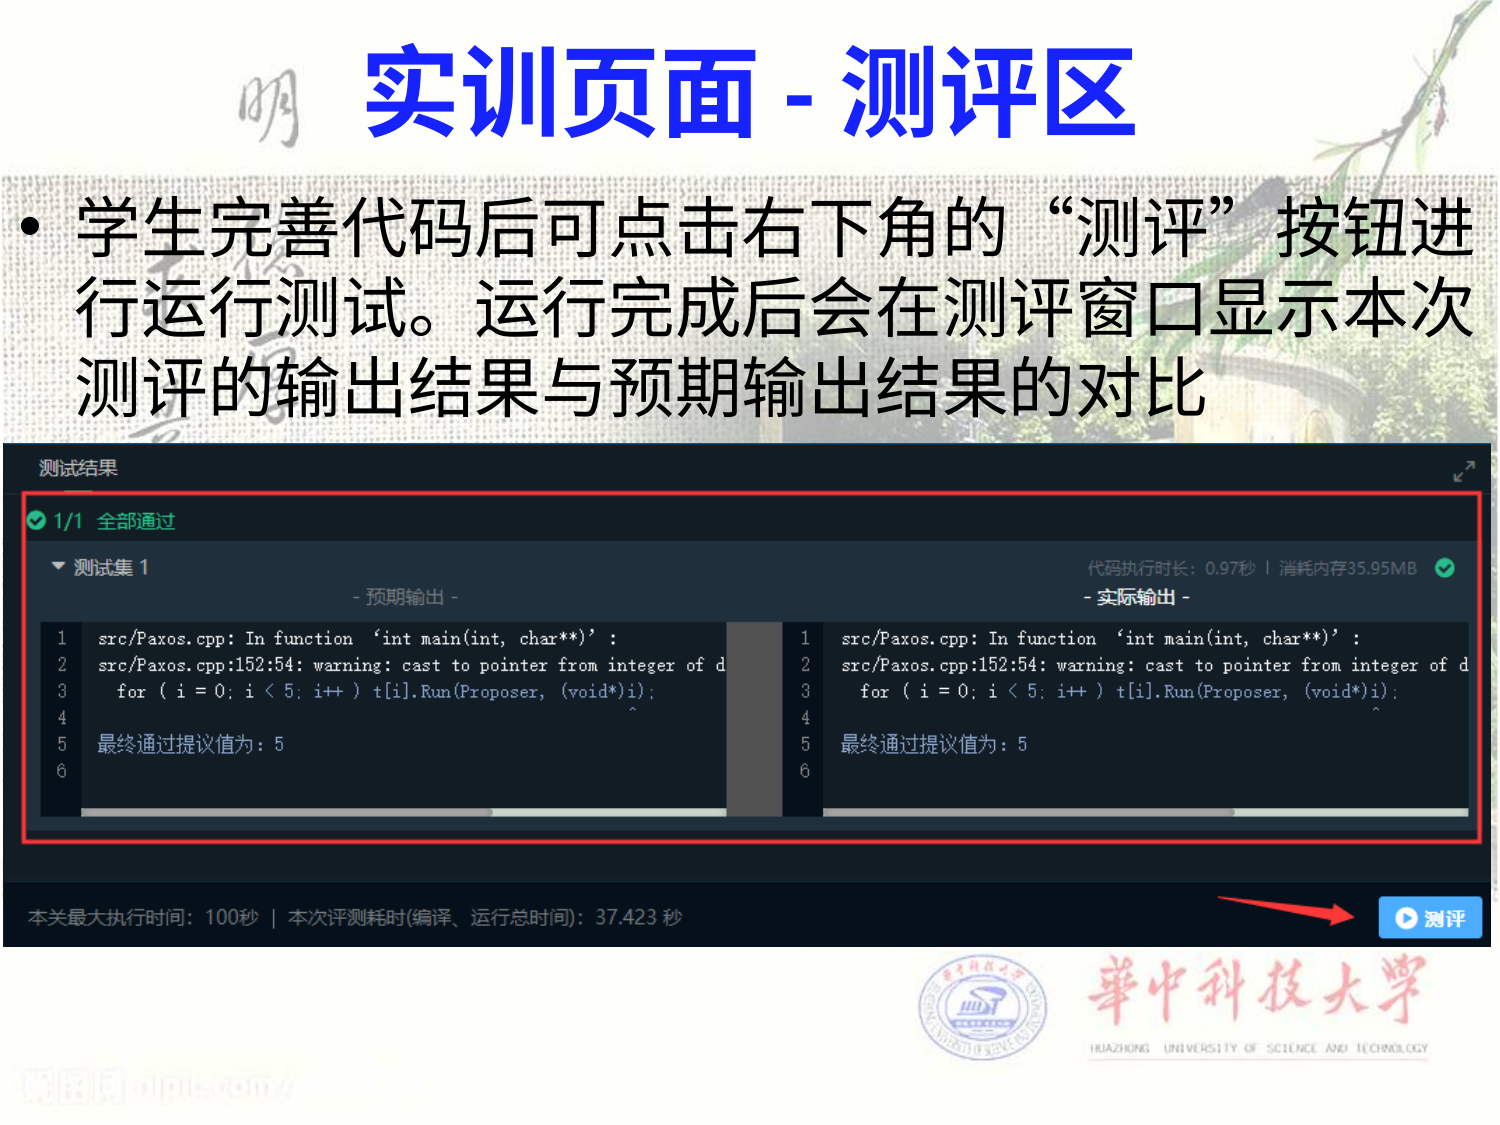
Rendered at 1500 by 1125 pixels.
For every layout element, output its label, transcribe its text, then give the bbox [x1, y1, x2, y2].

title 实训页面-测评区 [0, 0, 1500, 183]
list 学生完善代码后可点击右下角的“测评”按钮进行运行测试。运行完成后会在测评窗口显示本次测评的输出结果与预期输出结果的对比 [3, 178, 1500, 921]
picture [1, 183, 1499, 1125]
